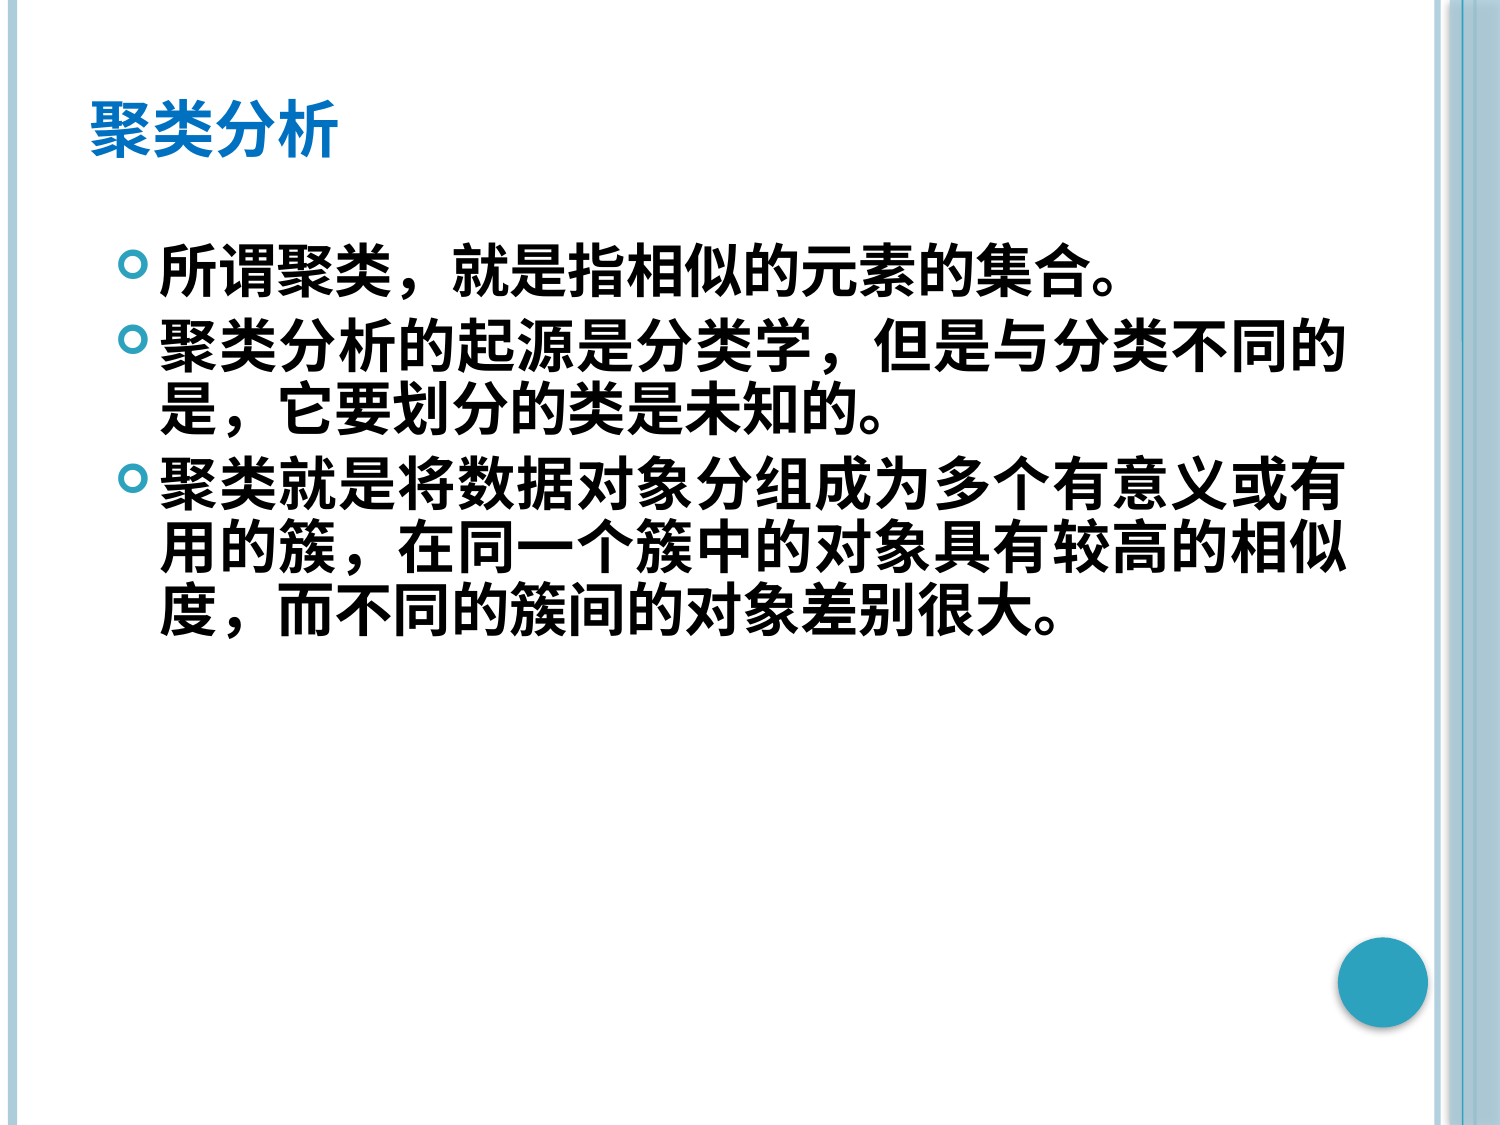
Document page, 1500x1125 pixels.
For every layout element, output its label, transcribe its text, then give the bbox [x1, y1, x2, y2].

list 所谓聚类，就是指相似的元素的集合。 聚类分析的起源是分类学，但是与分类不同的是，它要划分的类是未知的。 聚类就是将数据对象分组成为多个有意义或有用的簇，在同一个簇中的对象具有较高的相似度，而不同的簇间的对象差别很大。 [100, 234, 1365, 693]
title 聚类分析 [75, 45, 1300, 173]
